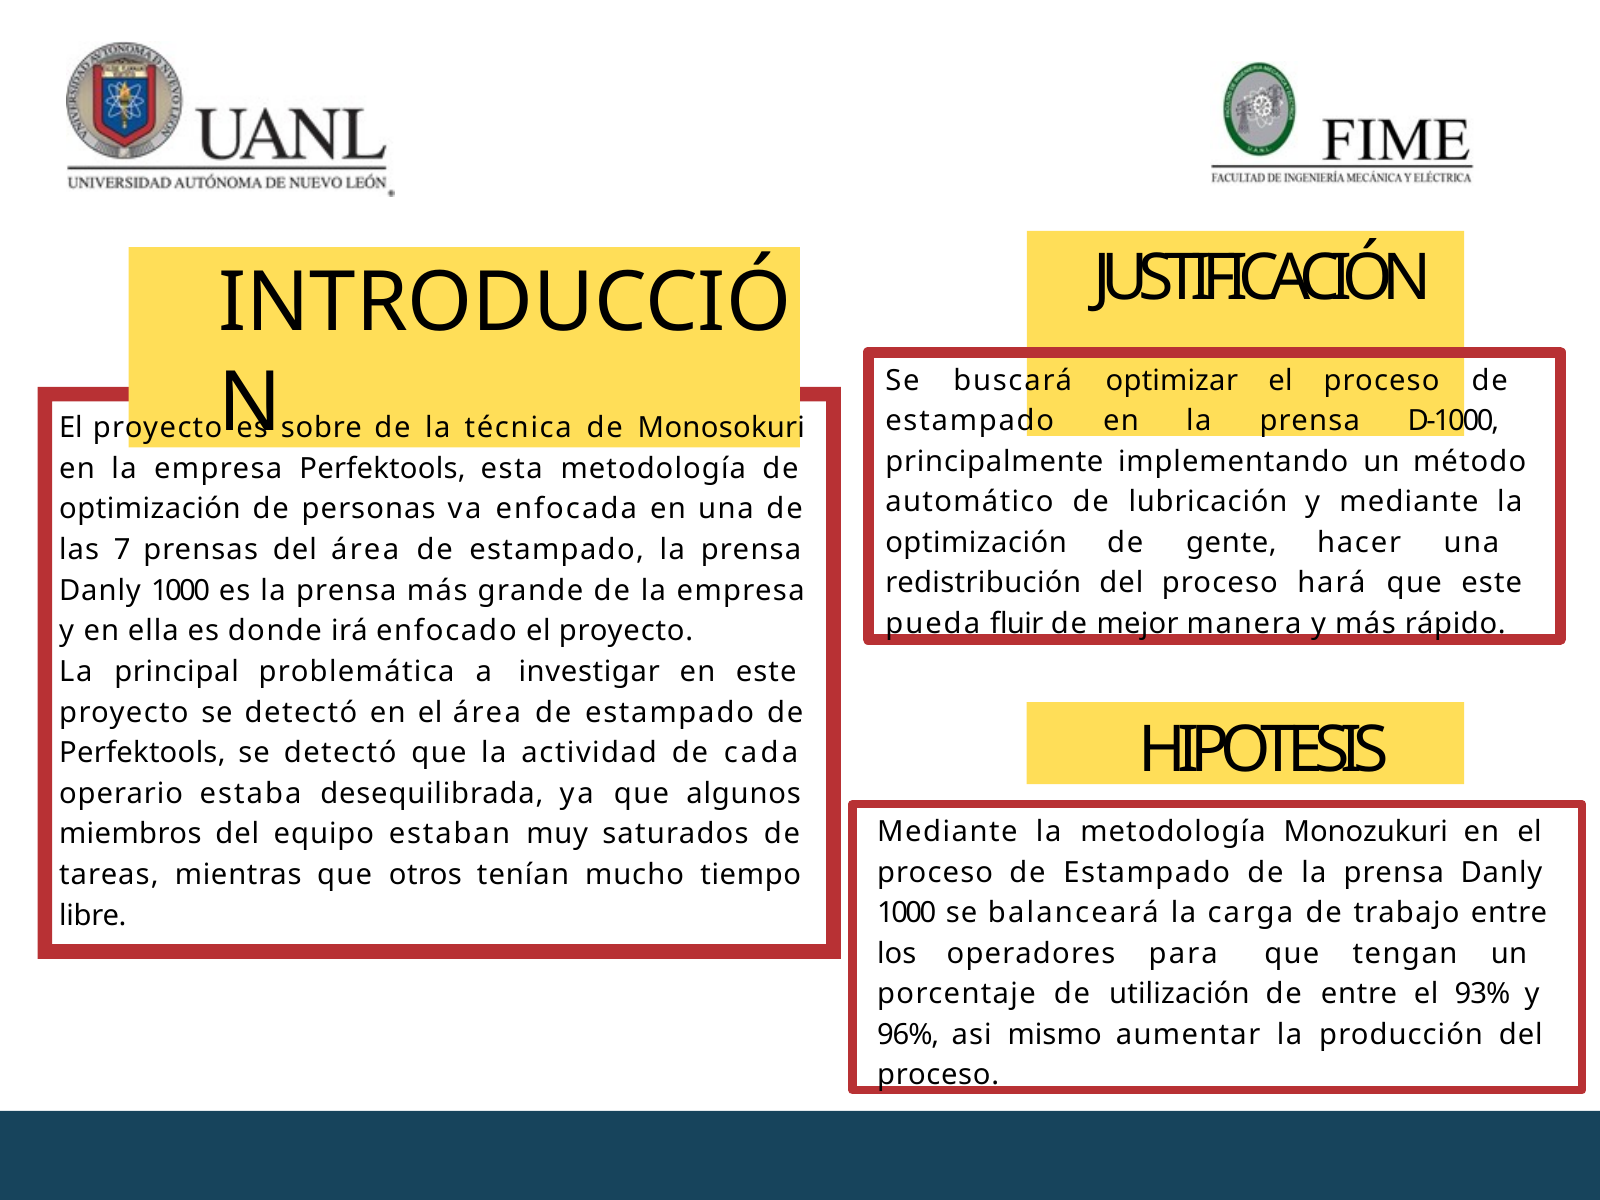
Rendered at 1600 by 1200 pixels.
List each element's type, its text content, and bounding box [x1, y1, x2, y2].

picture [65, 41, 395, 197]
text_box INTRODUCCIÓN [128, 247, 800, 401]
text_box [0, 1110, 1600, 1200]
text_box Se buscará optimizar el proceso de estampado en la prensa D-1000, principalmente implementando un método automático de lubricación y mediante la optimización de gente, hacer una redistribución del proceso hará que este pueda fluir de mejor manera y más rápido. [868, 352, 1561, 640]
text_box El proyecto es sobre de la técnica de Monosokuri en la empresa Perfektools, esta metodología de optimización de personas va enfocada en una de las 7 prensas del área de estampado, la prensa Danly 1000 es la prensa más grande de la empresa y en ella es donde irá enfocado el proyecto. La principal problemática a investigar en este proyecto se detectó en el área de estampado de Perfektools, se detectó que la actividad de cada operario estaba desequilibrada, ya que algunos miembros del equipo estaban muy saturados de tareas, mientras que otros tenían mucho tiempo libre. [52, 401, 827, 931]
picture [1210, 60, 1479, 186]
text_box [37, 386, 841, 959]
text_box Mediante la metodología Monozukuri en el proceso de Estampado de la prensa Danly 1000 se balanceará la carga de trabajo entre los operadores para que tengan un porcentaje de utilización de entre el 93% y 96%, asi mismo aumentar la producción del proceso. [852, 804, 1582, 1091]
text_box HIPOTESIS [1026, 702, 1465, 785]
title JUSTIFICACIÓN [1026, 230, 1465, 352]
